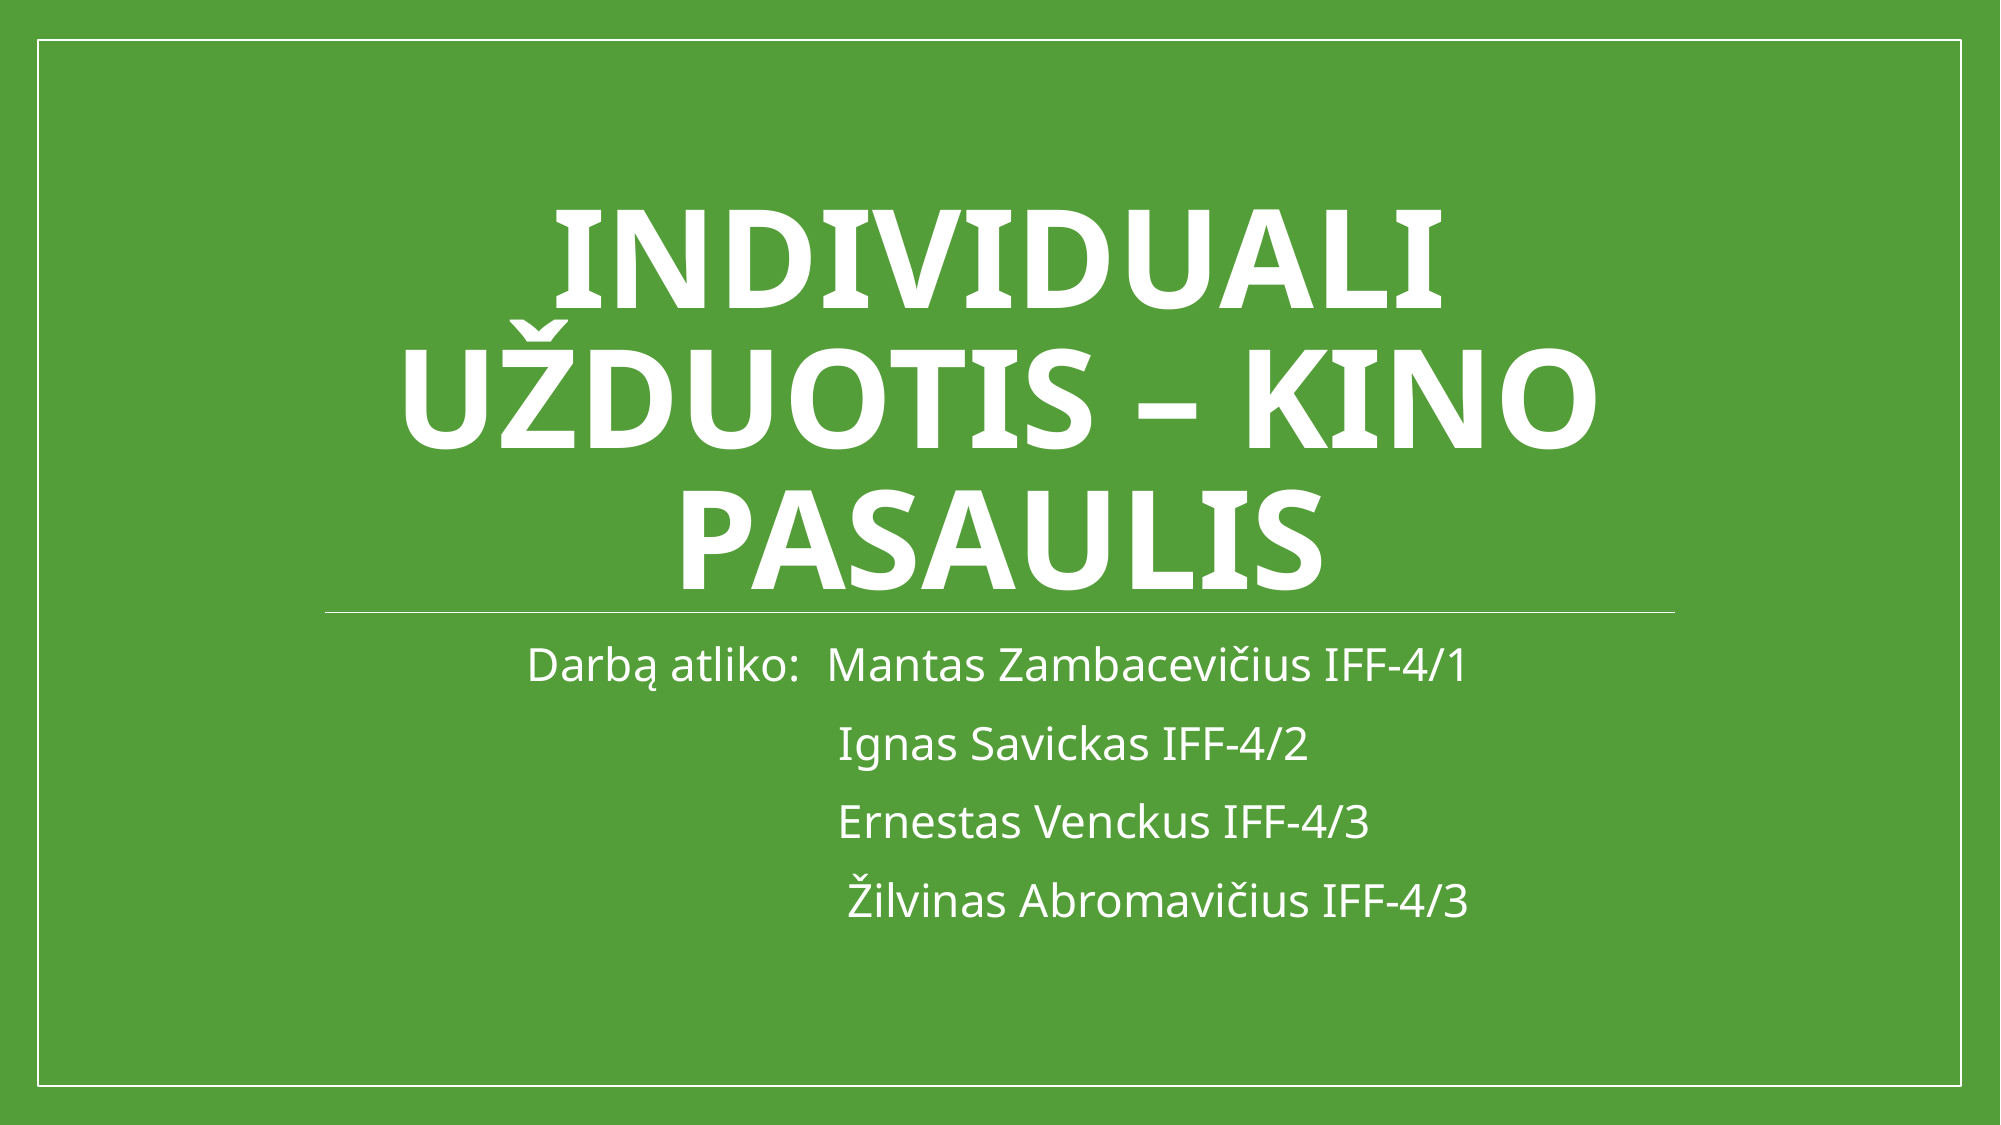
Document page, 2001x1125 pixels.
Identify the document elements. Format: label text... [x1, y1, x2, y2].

subtitle Darbą atliko: Mantas Zambacevičius IFF-4/1 Ignas Savickas IFF-4/2 Ernestas Venckus IFF-4/3 Žilvinas Abromavičius IFF-4/3 [280, 634, 1719, 974]
title Individuali užduotis – Kino pasaulis [182, 144, 1818, 625]
